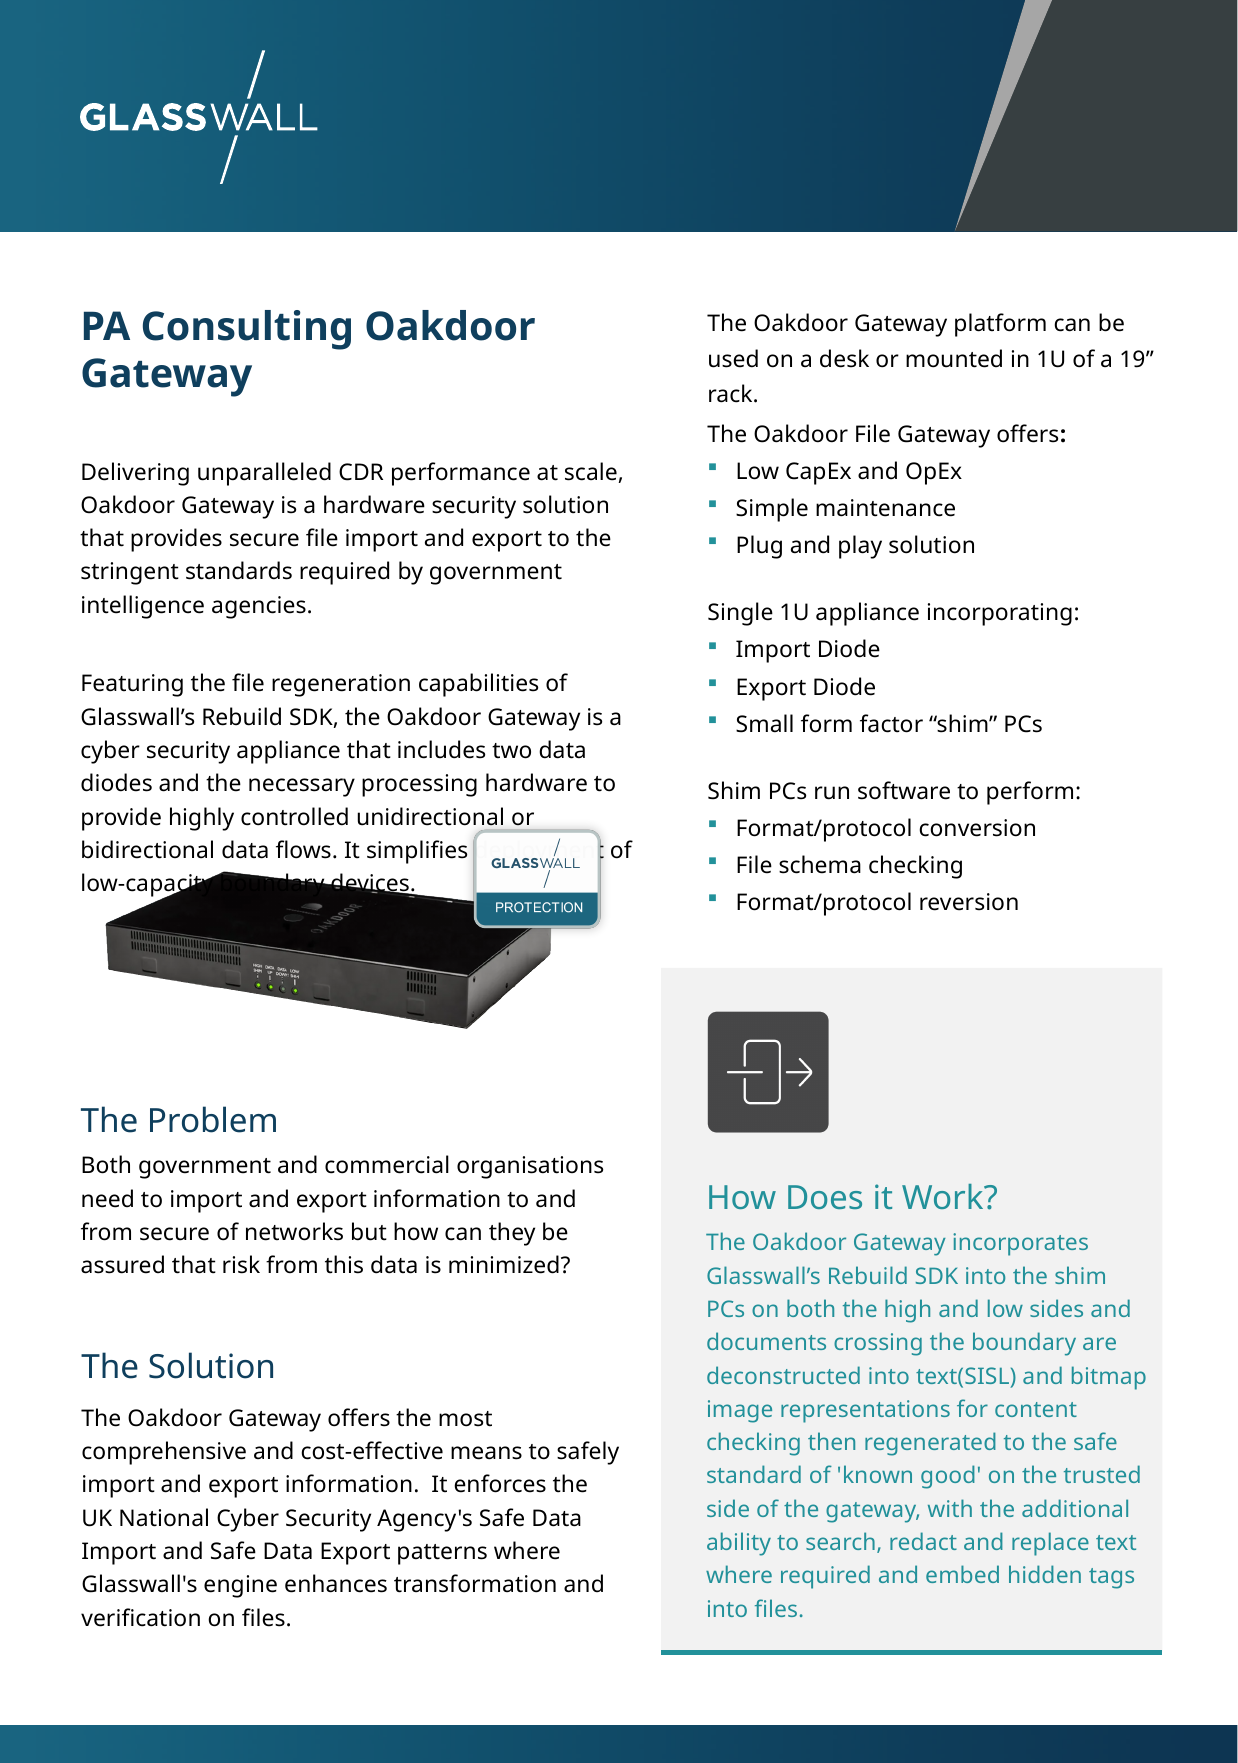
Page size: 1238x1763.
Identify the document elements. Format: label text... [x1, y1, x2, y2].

text_box The Oakdoor Gateway platform can be used on a desk or mounted in 1U of a 19’’ rack. [692, 293, 1172, 415]
text_box [660, 967, 1163, 1653]
picture [0, 0, 1237, 232]
text_box PA Consulting Oakdoor Gateway Delivering unparalleled CDR performance at scale, Oakdoor Gateway is a hardware security solution that provides secure file import and export to the stringent standards required by government intelligence agencies. Featuring the file regeneration capabilities of Glasswall’s Rebuild SDK, the Oakdoor Gateway is a cyber security appliance that includes two data diodes and the necessary processing hardware to provide highly controlled unidirectional or bidirectional data flows. It simplifies deployment of low-capacity boundary devices. [65, 293, 662, 904]
picture [707, 1011, 829, 1133]
text_box How Does it Work? The Oakdoor Gateway incorporates Glasswall’s Rebuild SDK into the shim PCs on both the high and low sides and documents crossing the boundary are deconstructed into text(SISL) and bitmap image representations for content checking then regenerated to the safe standard of 'known good' on the trusted side of the gateway, with the additional ability to search, redact and replace text where required and embed hidden tags into files. [691, 1148, 1164, 1630]
picture [0, 1725, 1238, 1763]
text_box The Solution The Oakdoor Gateway offers the most comprehensive and cost-effective means to safely import and export information. It enforces the UK National Cyber Security Agency's Safe Data Import and Safe Data Export patterns where Glasswall's engine enhances transformation and verification on files. [66, 1318, 636, 1639]
text_box The Problem Both government and commercial organisations need to import and export information to and from secure of networks but how can they be assured that risk from this data is minimized? [65, 1071, 635, 1286]
text_box The Oakdoor File Gateway offers: Low CapEx and OpEx Simple maintenance Plug and play solution Single 1U appliance incorporating: Import Diode Export Diode Small form factor “shim” PCs Shim PCs run software to perform: Format/protocol conversion File schema checking Format/protocol reversion [692, 384, 1235, 965]
picture [78, 814, 616, 1042]
